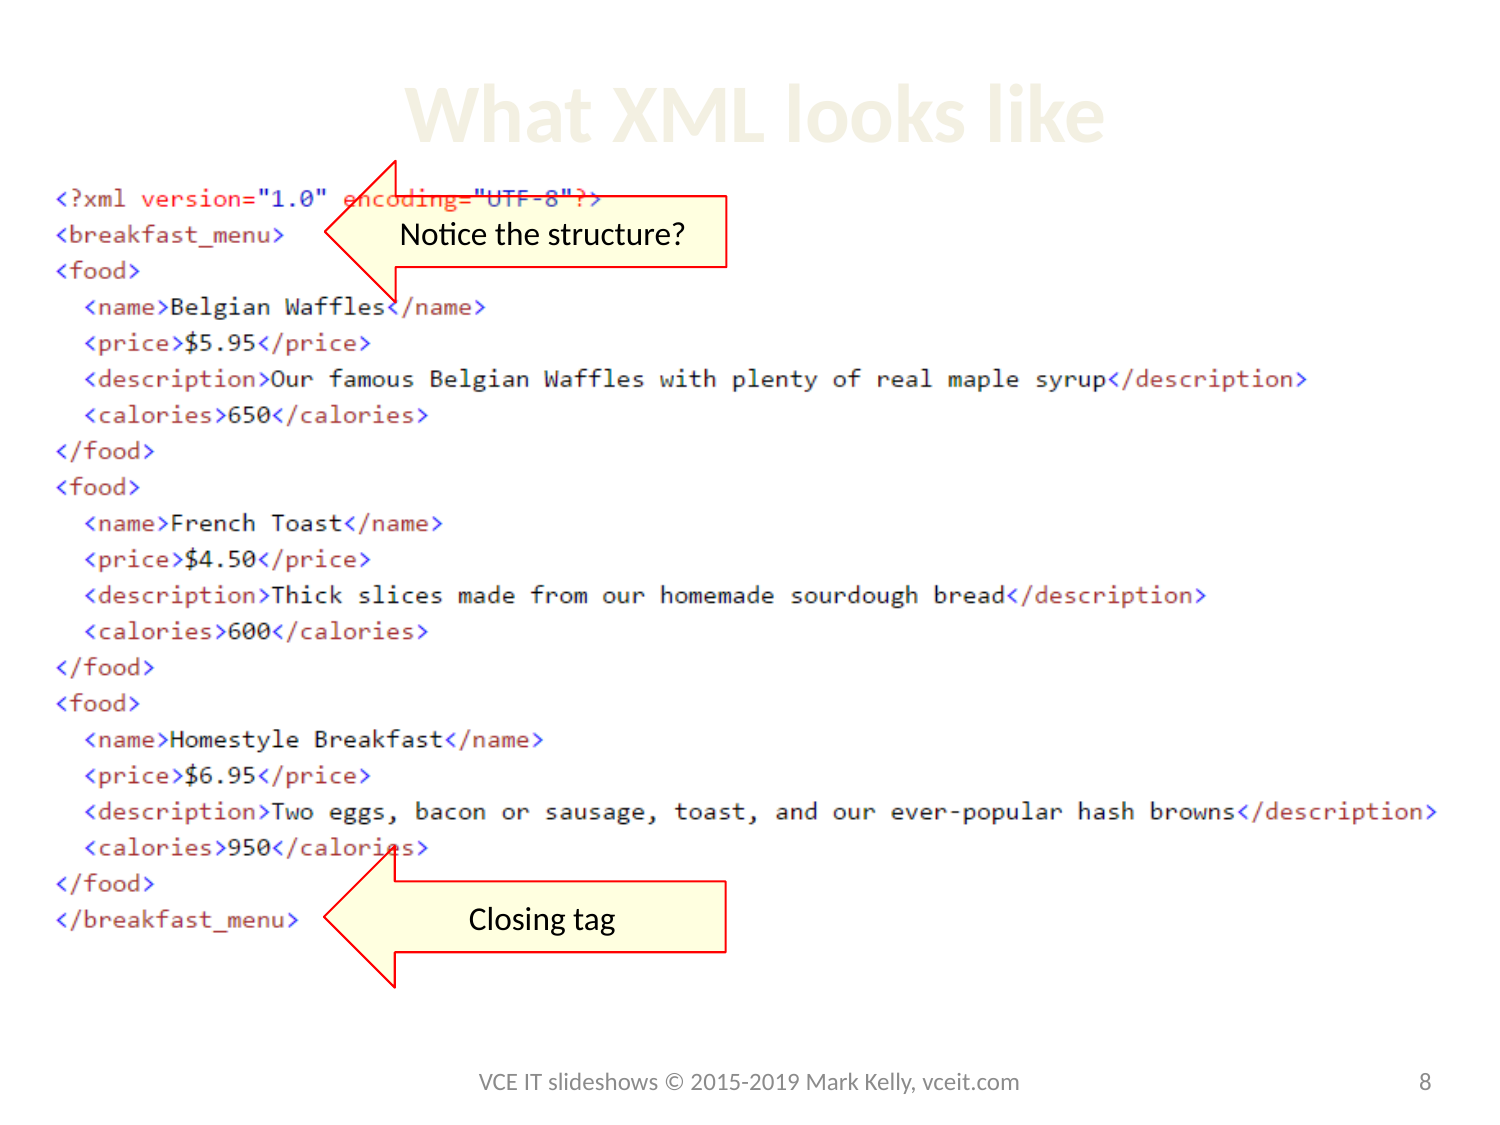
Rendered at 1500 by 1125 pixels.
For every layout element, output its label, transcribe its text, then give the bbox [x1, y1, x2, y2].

footer VCE IT slideshows © 2015-2019 Mark Kelly, vceit.com [383, 1058, 1117, 1103]
title What XML looks like [29, 44, 1483, 173]
text_box Notice the structure? [371, 158, 398, 182]
text_box Closing tag [354, 950, 728, 990]
slide_number 8 [1376, 1058, 1447, 1103]
picture [45, 183, 1448, 941]
